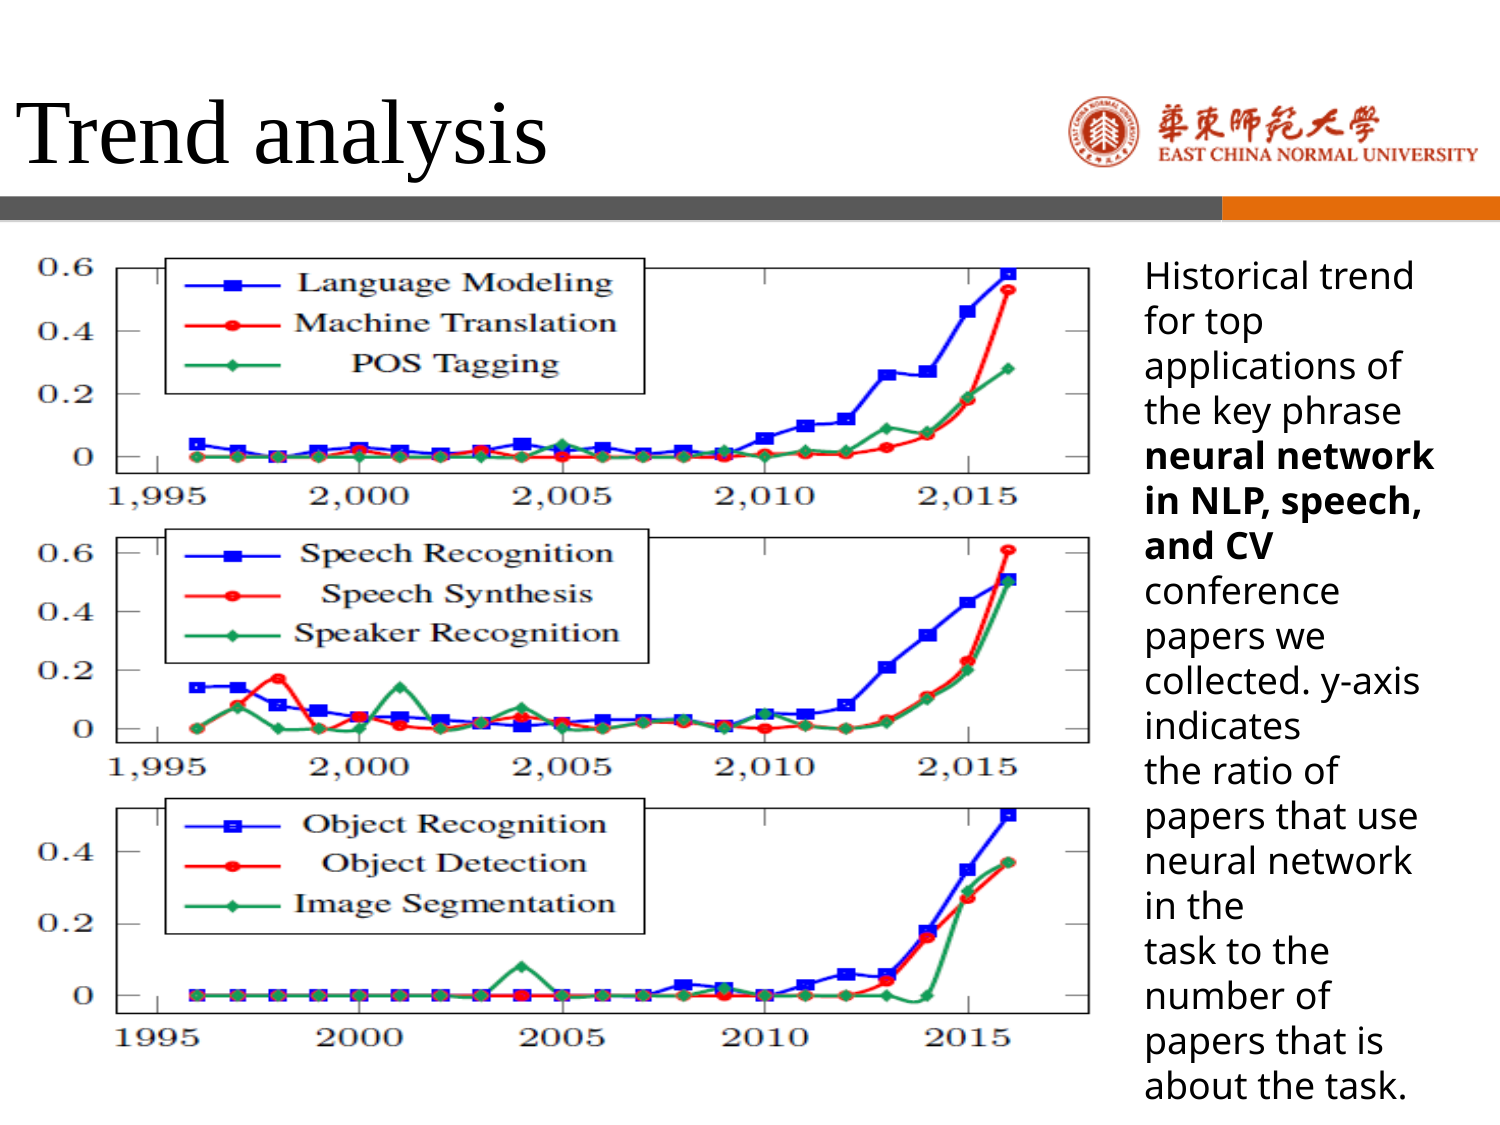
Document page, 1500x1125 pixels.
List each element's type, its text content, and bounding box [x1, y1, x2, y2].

text_box Historical trend for top applications of the key phrase neural network in NLP, speech, and CV conference papers we collected. y-axis indicates the ratio of papers that use neural network in the task to the number of papers that is about the task. [1129, 244, 1459, 1115]
text_box Trend analysis [0, 66, 1128, 208]
picture [1128, 73, 1500, 188]
picture [0, 244, 1127, 1059]
